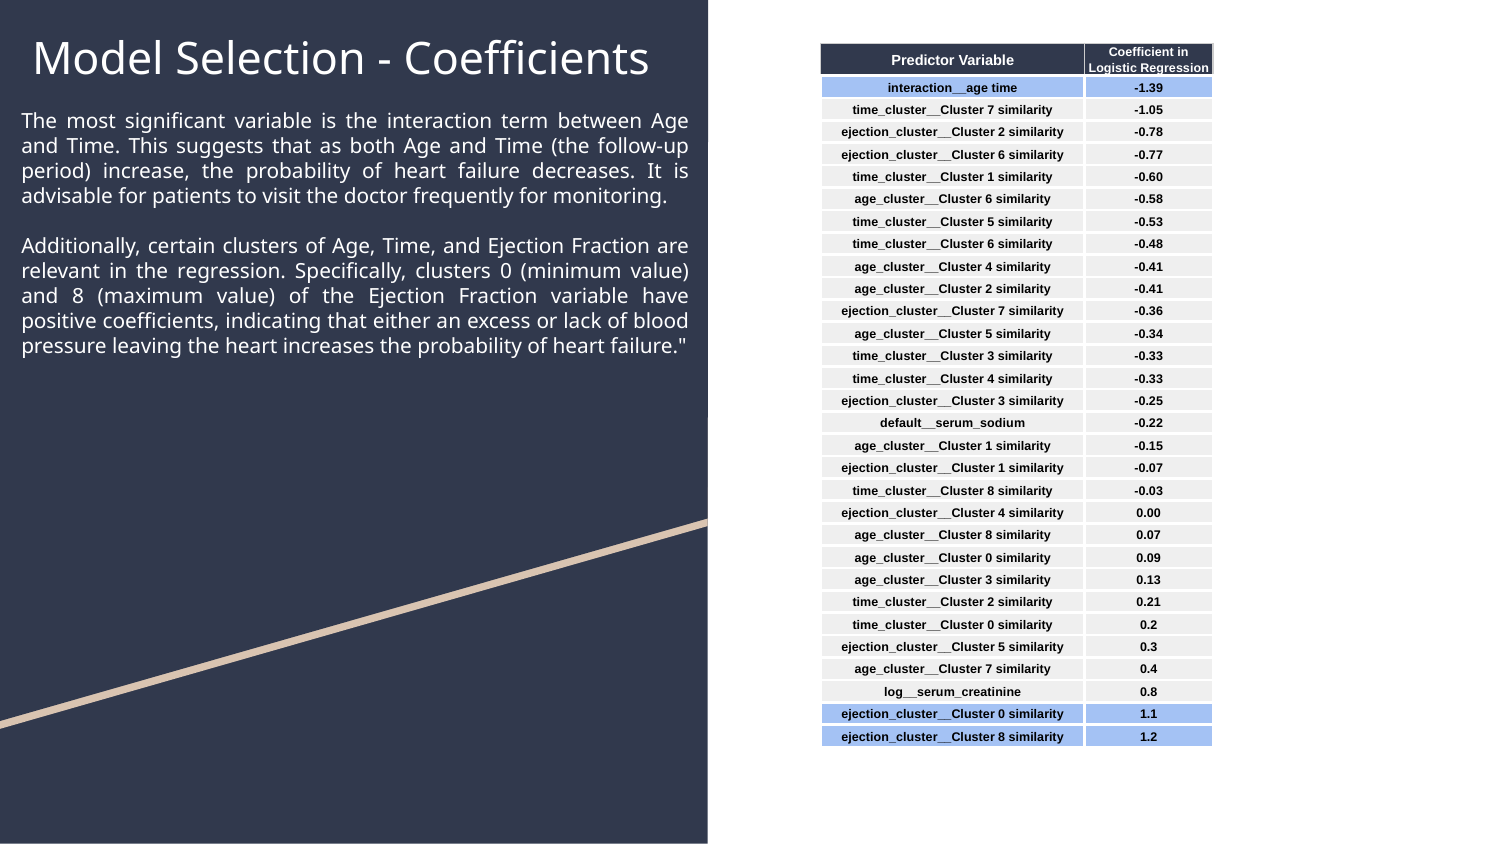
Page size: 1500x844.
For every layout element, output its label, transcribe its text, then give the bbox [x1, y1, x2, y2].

table_cell 0.13 [1086, 569, 1212, 589]
table_cell time_cluster__Cluster 4 similarity [822, 368, 1083, 388]
table_cell age_cluster__Cluster 5 similarity [822, 323, 1083, 343]
table_cell time_cluster__Cluster 0 similarity [822, 614, 1083, 634]
title Model Selection - Coefficients [17, 14, 761, 117]
table_cell time_cluster__Cluster 1 similarity [822, 166, 1083, 186]
table_cell 1.1 [1086, 704, 1212, 723]
table_cell age_cluster__Cluster 7 similarity [822, 659, 1083, 679]
table_cell ejection_cluster__Cluster 7 similarity [822, 301, 1083, 320]
table_cell ejection_cluster__Cluster 0 similarity [822, 704, 1083, 723]
table_cell -0.78 [1086, 122, 1212, 141]
table_cell log__serum_creatinine [822, 681, 1083, 701]
table_cell default__serum_sodium [822, 413, 1083, 432]
table_cell ejection_cluster__Cluster 5 similarity [822, 636, 1083, 656]
table_header Predictor Variable [821, 44, 1084, 74]
table_cell time_cluster__Cluster 3 similarity [822, 346, 1083, 365]
table_cell -0.41 [1086, 278, 1212, 298]
table_cell ejection_cluster__Cluster 3 similarity [822, 390, 1083, 410]
table_cell 0.09 [1086, 547, 1212, 567]
table_cell 0.00 [1086, 502, 1212, 522]
table_cell -0.41 [1086, 256, 1212, 276]
table_cell age_cluster__Cluster 3 similarity [822, 569, 1083, 589]
table_cell 0.3 [1086, 636, 1212, 656]
table_cell 0.21 [1086, 592, 1212, 611]
table_cell interaction__age time [822, 77, 1083, 97]
table_cell 0.2 [1086, 614, 1212, 634]
table_cell -0.34 [1086, 323, 1212, 343]
table_cell -0.36 [1086, 301, 1212, 320]
table_cell age_cluster__Cluster 4 similarity [822, 256, 1083, 276]
table_cell 0.07 [1086, 525, 1212, 544]
table_cell -0.33 [1086, 346, 1212, 365]
table_cell -0.60 [1086, 166, 1212, 186]
table_cell ejection_cluster__Cluster 6 similarity [822, 144, 1083, 164]
table_cell -0.33 [1086, 368, 1212, 388]
table_cell time_cluster__Cluster 5 similarity [822, 211, 1083, 231]
table_cell 0.4 [1086, 659, 1212, 679]
table_cell time_cluster__Cluster 2 similarity [822, 592, 1083, 611]
table_cell age_cluster__Cluster 8 similarity [822, 525, 1083, 544]
table_cell age_cluster__Cluster 0 similarity [822, 547, 1083, 567]
table_cell -1.39 [1086, 77, 1212, 97]
table_cell ejection_cluster__Cluster 2 similarity [822, 122, 1083, 141]
table_cell ejection_cluster__Cluster 8 similarity [822, 726, 1083, 746]
table_header Coefficient in Logistic Regression [1085, 44, 1212, 74]
table_cell -0.03 [1086, 480, 1212, 499]
table_cell -0.25 [1086, 390, 1212, 410]
table_cell ejection_cluster__Cluster 1 similarity [822, 457, 1083, 477]
table_cell -0.58 [1086, 189, 1212, 209]
table_cell time_cluster__Cluster 8 similarity [822, 480, 1083, 499]
table_cell -0.48 [1086, 234, 1212, 253]
table_cell age_cluster__Cluster 6 similarity [822, 189, 1083, 209]
table_cell 0.8 [1086, 681, 1212, 701]
table_cell -1.05 [1086, 99, 1212, 119]
table_cell -0.07 [1086, 457, 1212, 477]
table_cell age_cluster__Cluster 2 similarity [822, 278, 1083, 298]
table_cell time_cluster__Cluster 6 similarity [822, 234, 1083, 253]
table_cell 1.2 [1086, 726, 1212, 746]
table_cell -0.53 [1086, 211, 1212, 231]
table_cell time_cluster__Cluster 7 similarity [822, 99, 1083, 119]
table_cell ejection_cluster__Cluster 4 similarity [822, 502, 1083, 522]
text_box The most significant variable is the interaction term between Age and Time. This suggests that as both Age and Time (the follow-up period) increase, the probability of heart failure decreases. It is advisable for patients to visit the doctor frequently for monitoring. Additionally, certain clusters of Age, Time, and Ejection Fraction are relevant in the regression. Specifically, clusters 0 (minimum value) and 8 (maximum value) of the Ejection Fraction variable have positive coefficients, indicating that either an excess or lack of blood pressure leaving the heart increases the probability of heart failure." [6, 92, 704, 373]
table_cell age_cluster__Cluster 1 similarity [822, 435, 1083, 455]
table_cell -0.22 [1086, 413, 1212, 432]
table_cell -0.15 [1086, 435, 1212, 455]
table_cell -0.77 [1086, 144, 1212, 164]
